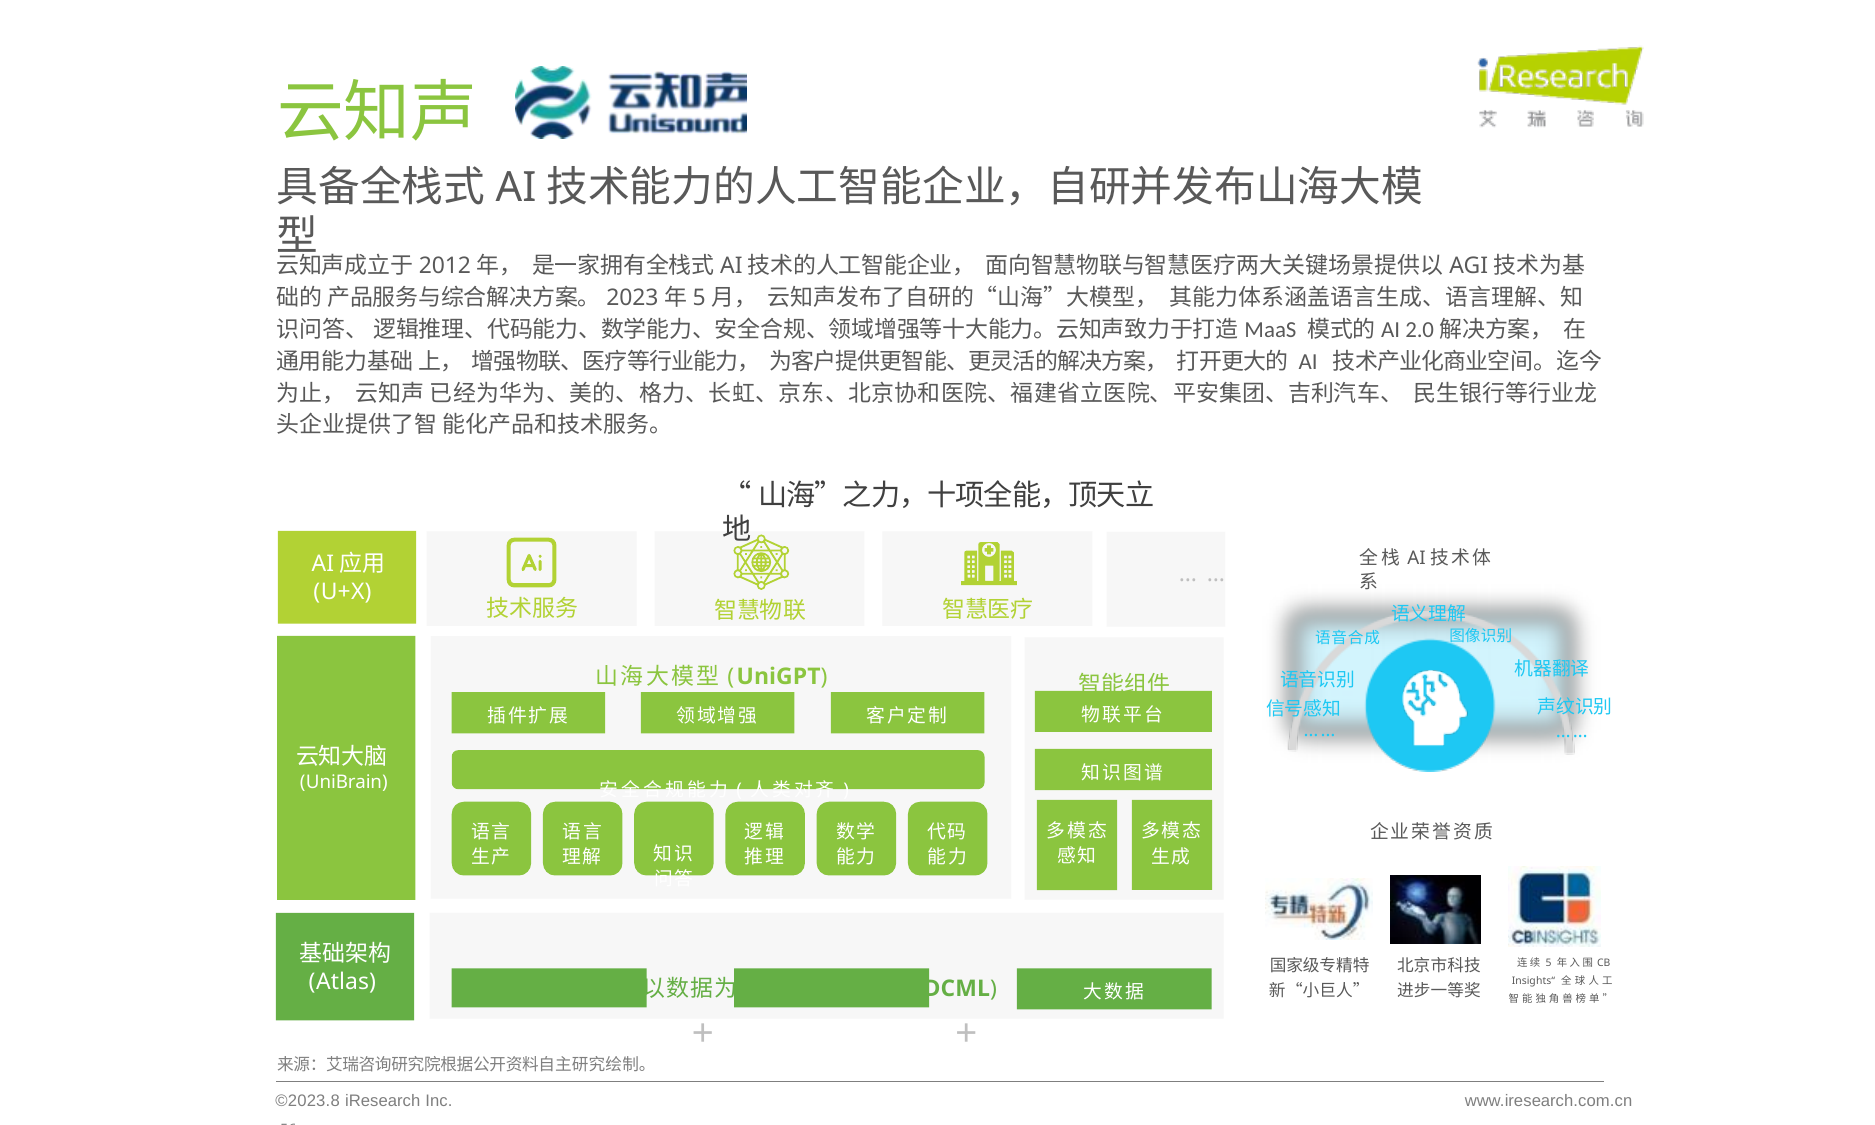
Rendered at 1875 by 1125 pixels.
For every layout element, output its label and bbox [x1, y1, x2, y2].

text_box [274, 243, 1606, 440]
text_box [1034, 748, 1212, 791]
text_box [1601, 656, 1615, 744]
text_box [273, 1088, 1670, 1112]
picture [1265, 878, 1373, 940]
text_box [277, 530, 417, 624]
picture [1261, 584, 1601, 772]
text_box [705, 475, 1177, 514]
text_box [1357, 541, 1509, 571]
text_box [430, 635, 1012, 899]
text_box [1034, 690, 1212, 732]
text_box [275, 1052, 660, 1077]
picture [1508, 866, 1601, 947]
text_box [277, 635, 416, 900]
text_box [940, 594, 1036, 626]
picture [1469, 0, 1653, 180]
text_box [274, 64, 1446, 215]
picture [515, 66, 747, 139]
text_box [275, 912, 415, 1021]
text_box [961, 542, 1017, 586]
text_box [733, 534, 790, 590]
text_box [1131, 799, 1213, 890]
text_box [712, 594, 808, 626]
picture [1390, 875, 1481, 944]
text_box [1367, 815, 1497, 844]
table_header [1266, 867, 1615, 1009]
table_header [276, 531, 1225, 1054]
text_box [506, 537, 557, 588]
text_box [1016, 968, 1212, 1010]
text_box [1036, 799, 1118, 891]
